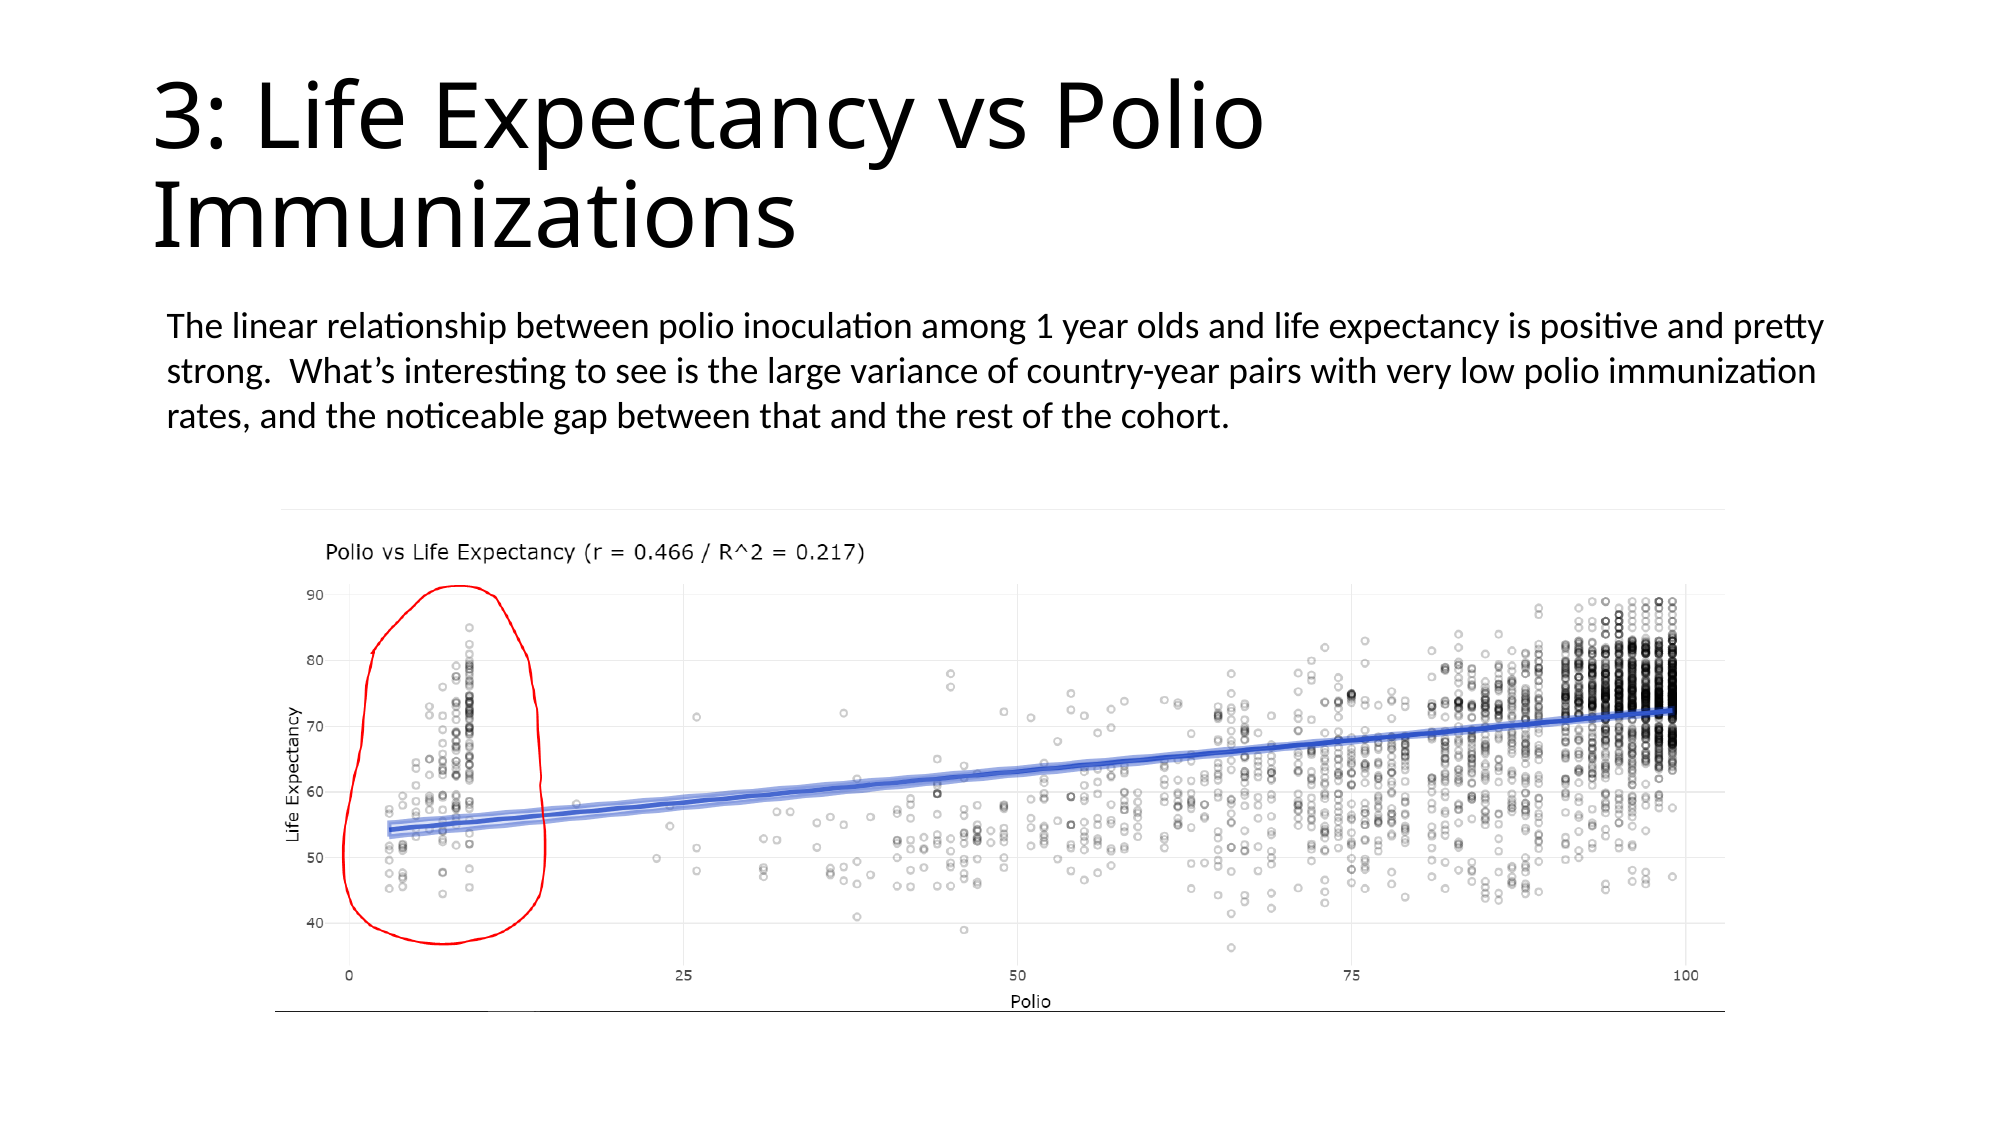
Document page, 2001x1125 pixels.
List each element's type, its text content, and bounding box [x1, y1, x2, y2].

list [275, 505, 1725, 1012]
text_box The linear relationship between polio inoculation among 1 year olds and life expectancy is positive and pretty strong. What’s interesting to see is the large variance of country-year pairs with very low polio immunization rates, and the noticeable gap between that and the rest of the cohort. [151, 294, 1901, 444]
title 3: Life Expectancy vs Polio Immunizations [137, 59, 1863, 278]
